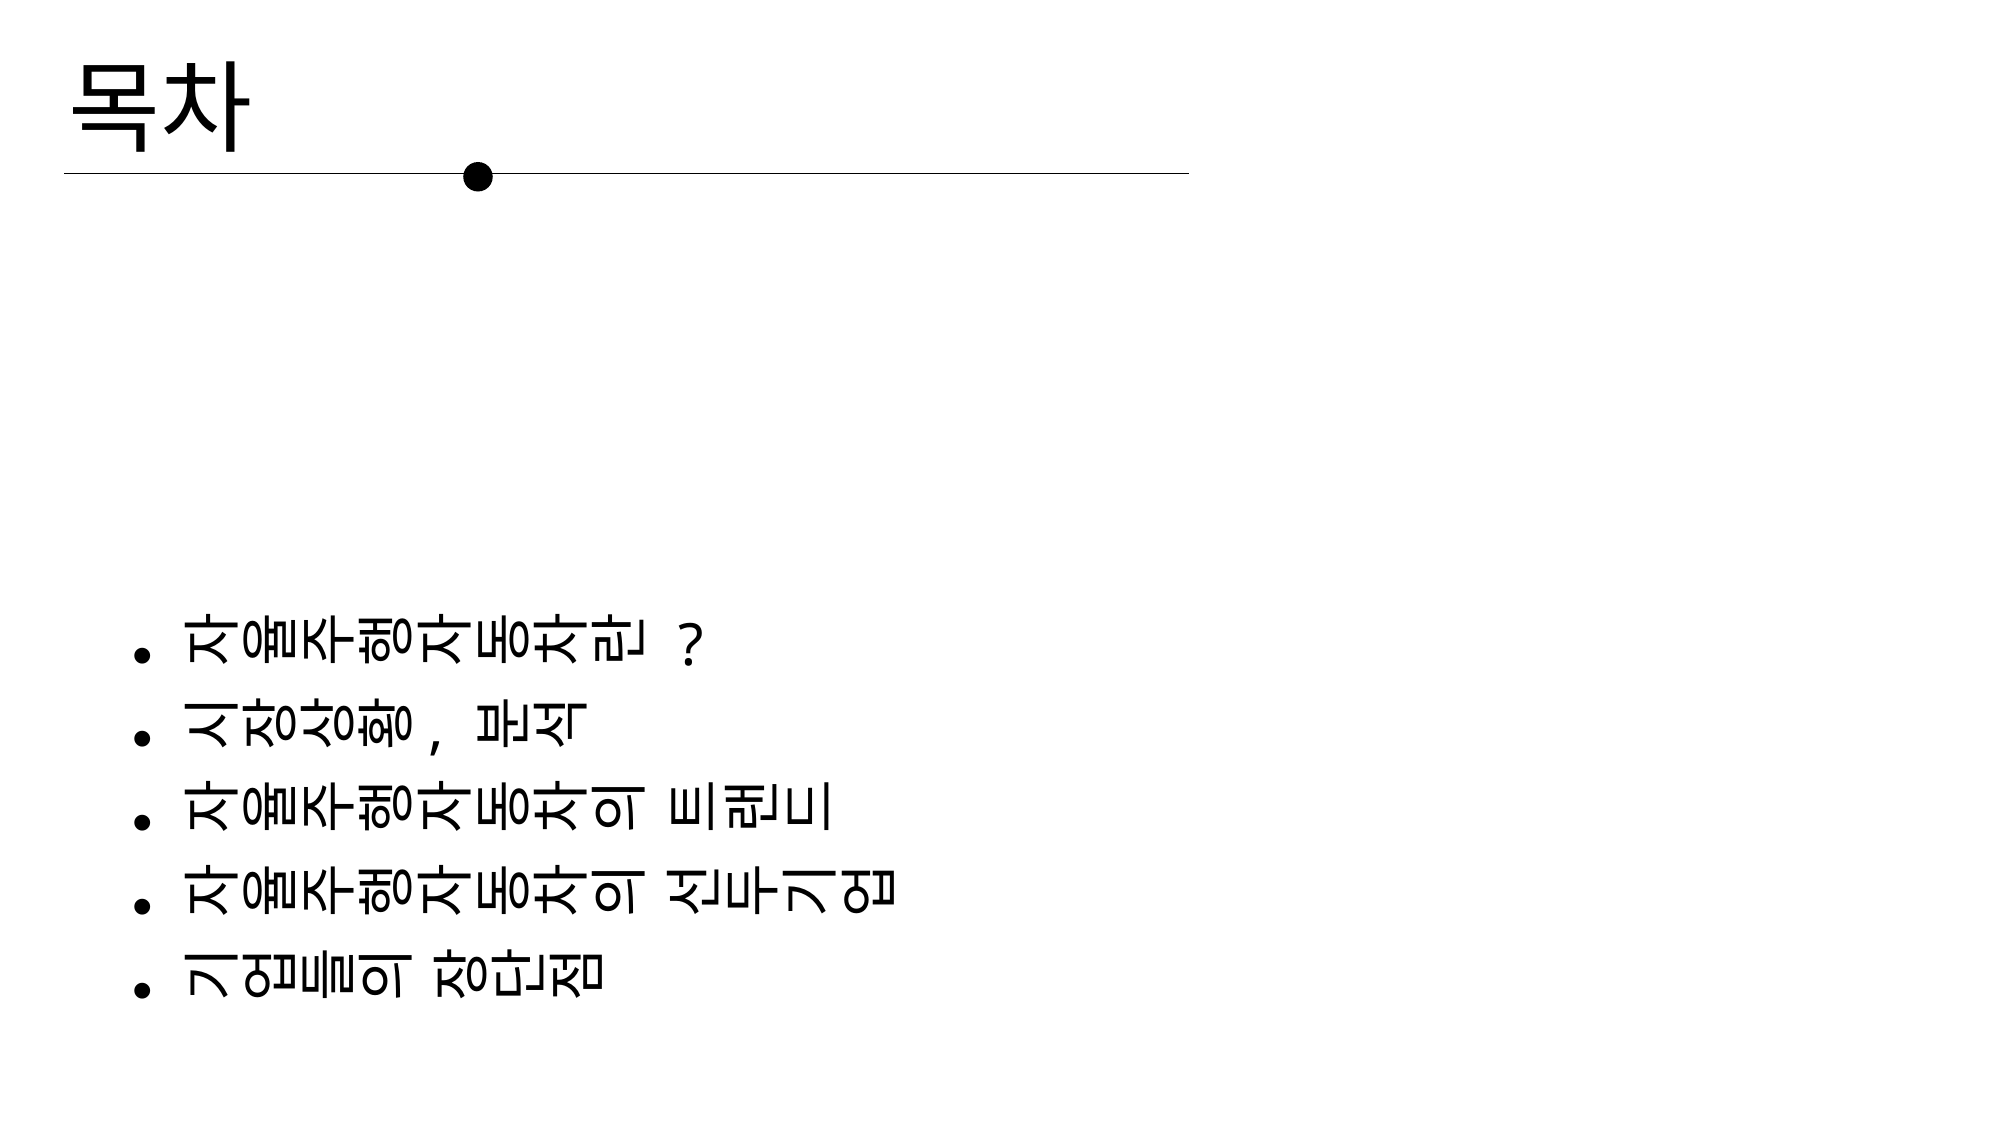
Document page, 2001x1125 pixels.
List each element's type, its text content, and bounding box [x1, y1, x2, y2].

list 자율주행자동차란 ? 시장상황, 분석 자율주행자동차의 트랜드 자율주행자동차의 선두기업 기업들의 장단점 [129, 232, 1190, 1125]
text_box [64, 161, 1190, 192]
text_box 목차 [53, 37, 268, 173]
